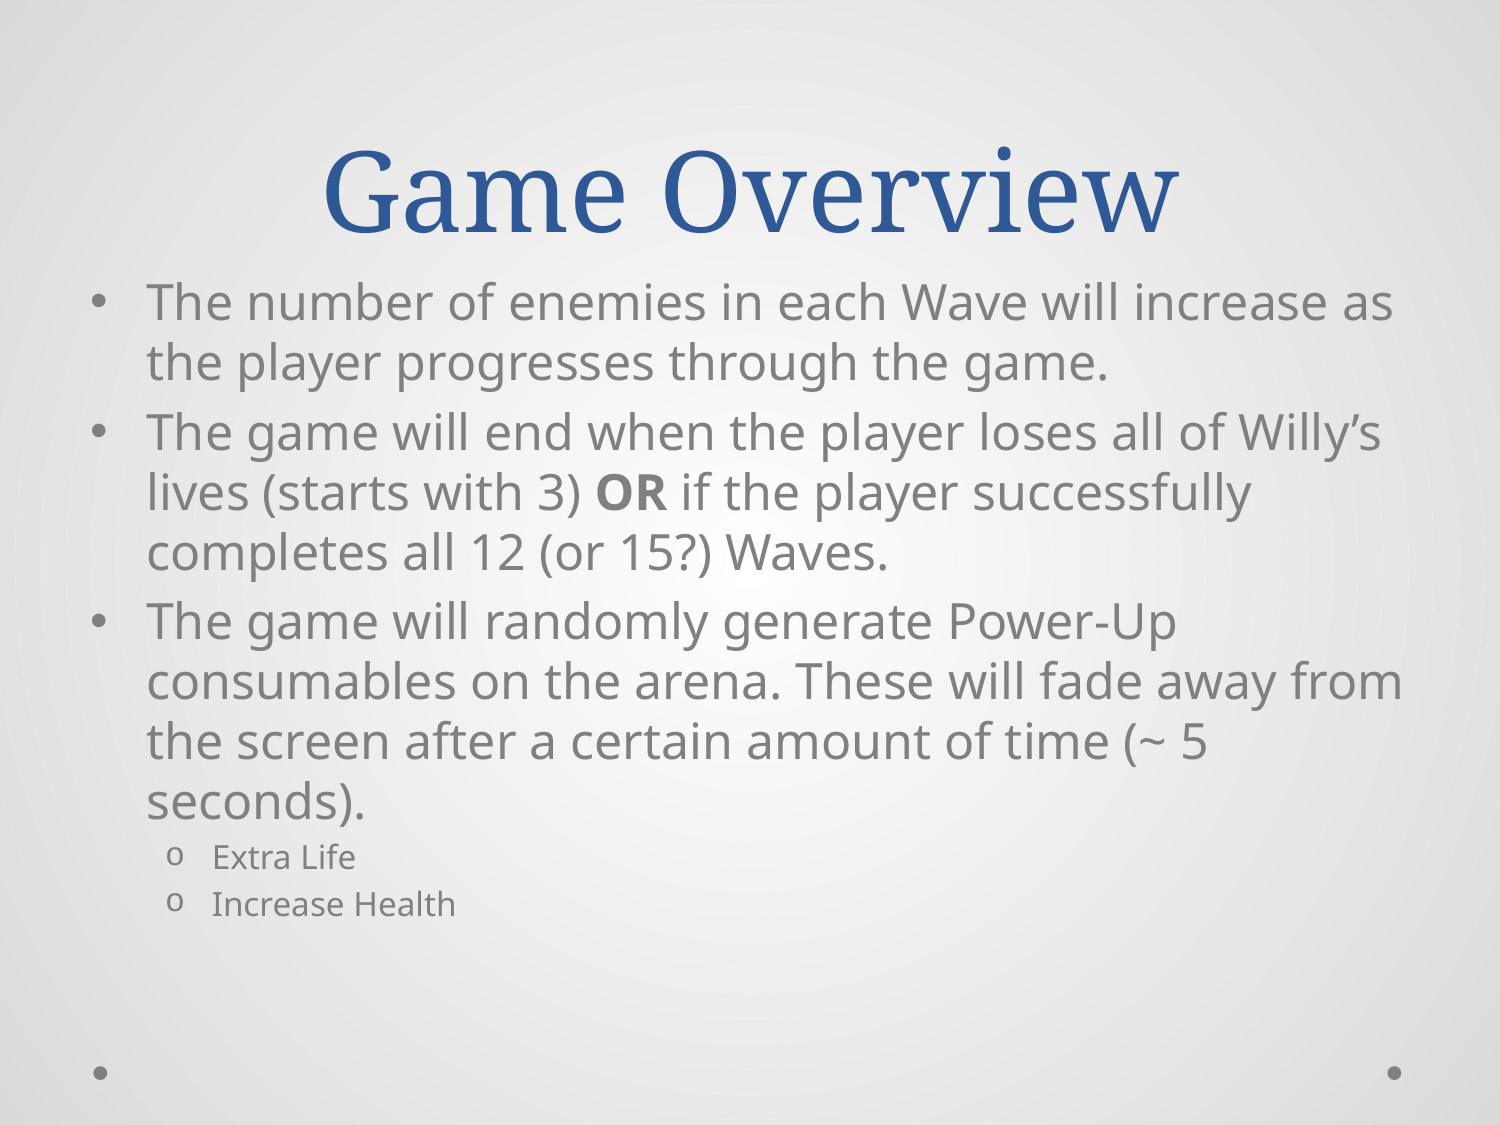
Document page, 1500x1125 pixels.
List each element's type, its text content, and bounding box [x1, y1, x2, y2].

title Game Overview [75, 0, 1425, 262]
list The number of enemies in each Wave will increase as the player progresses through the game. The game will end when the player loses all of Willy’s lives (starts with 3) OR if the player successfully completes all 12 (or 15?) Waves. The game will randomly generate Power-Up consumables on the arena. These will fade away from the screen after a certain amount of time (~ 5 seconds). Extra Life Increase Health [75, 262, 1425, 1005]
